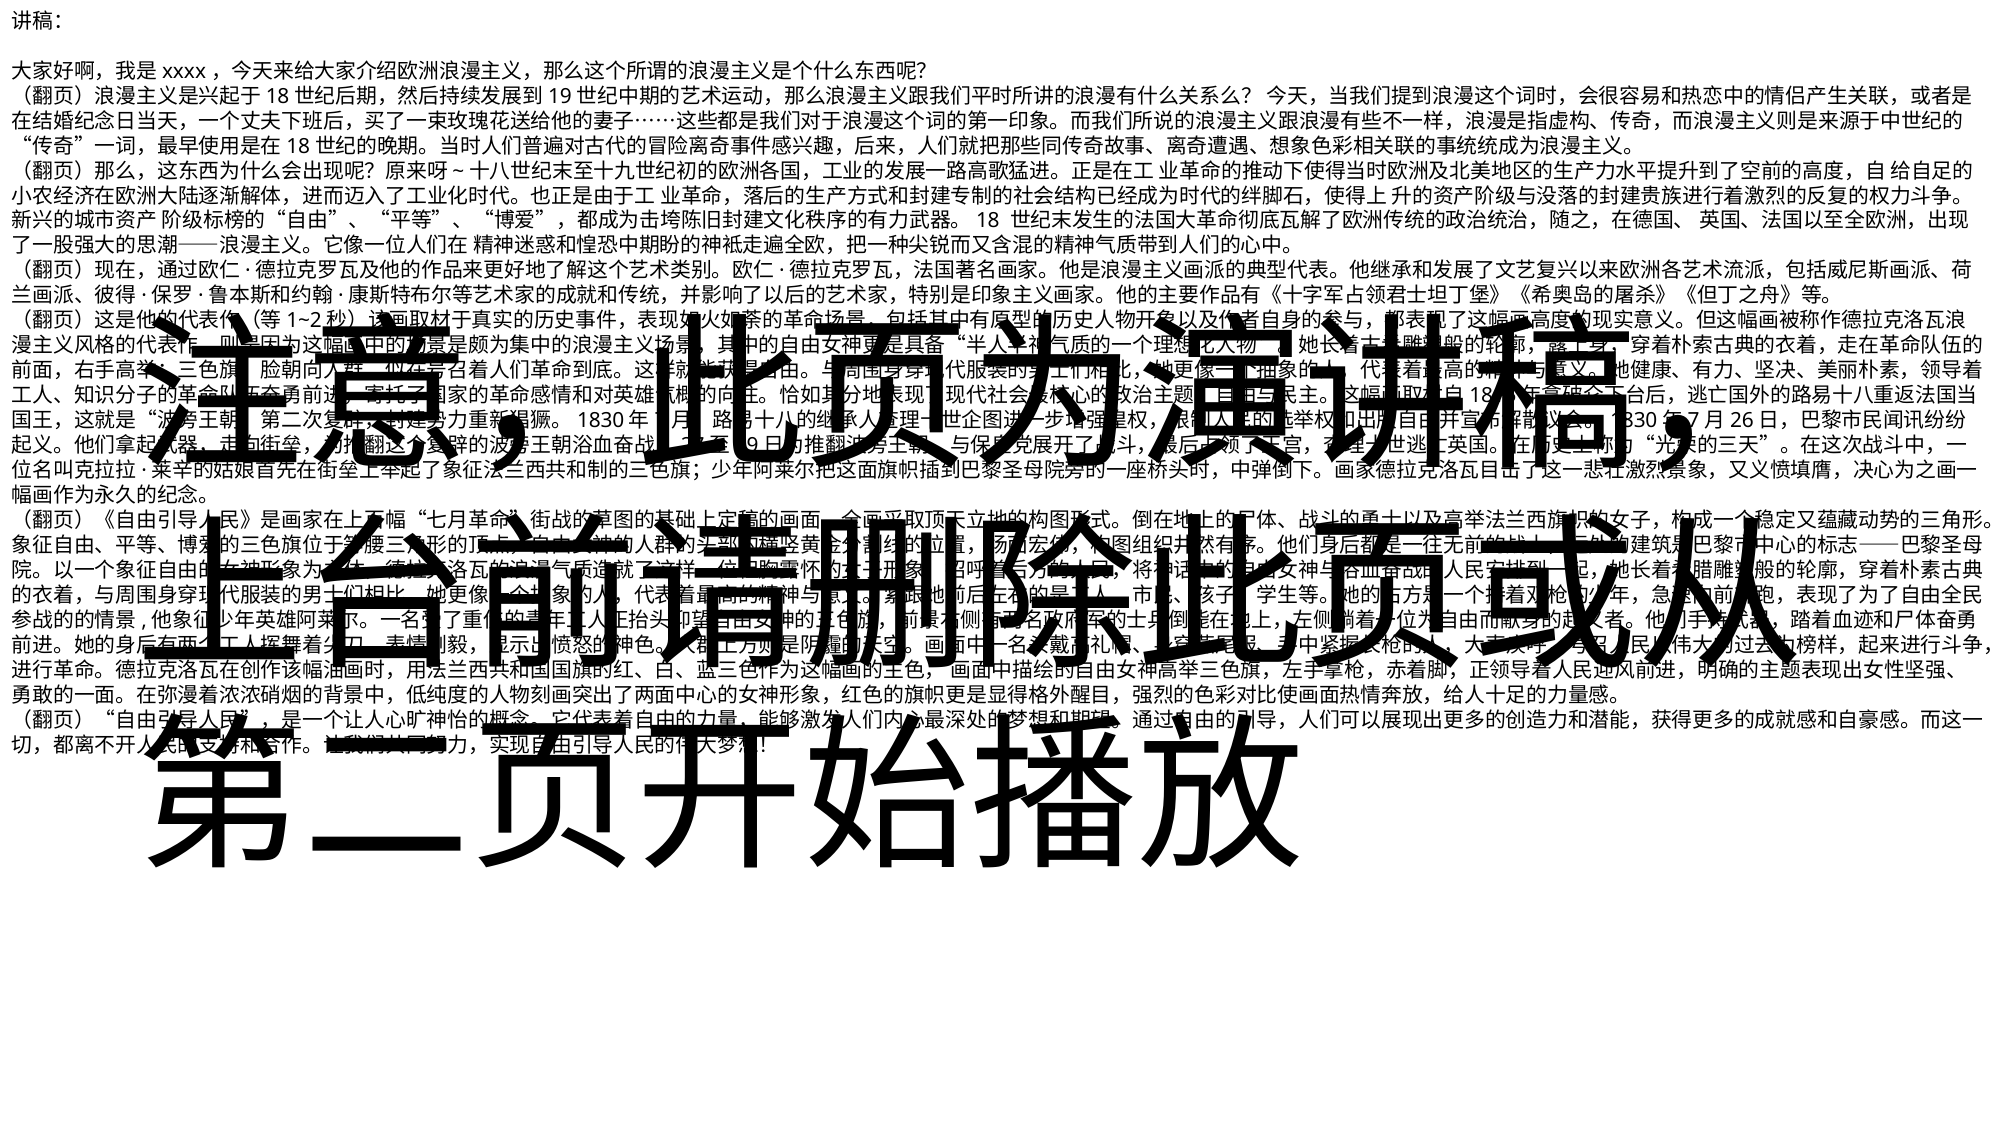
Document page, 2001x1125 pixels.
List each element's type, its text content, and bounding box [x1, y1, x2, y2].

text_box 讲稿： 大家好啊，我是xxxx，今天来给大家介绍欧洲浪漫主义，那么这个所谓的浪漫主义是个什么东西呢？ （翻页）浪漫主义是兴起于18世纪后期，然后持续发展到19世纪中期的艺术运动，那么浪漫主义跟我们平时所讲的浪漫有什么关系么？ 今天，当我们提到浪漫这个词时，会很容易和热恋中的情侣产生关联，或者是在结婚纪念日当天，一个丈夫下班后，买了一束玫瑰花送给他的妻子……这些都是我们对于浪漫这个词的第一印象。而我们所说的浪漫主义跟浪漫有些不一样，浪漫是指虚构、传奇，而浪漫主义则是来源于中世纪的“传奇”一词，最早使用是在18世纪的晚期。当时人们普遍对古代的冒险离奇事件感兴趣，后来，人们就把那些同传奇故事、离奇遭遇、想象色彩相关联的事统统成为浪漫主义。 （翻页）那么，这东西为什么会出现呢？原来呀~十八世纪末至十九世纪初的欧洲各国，工业的发展一路高歌猛进。正是在工 业革命的推动下使得当时欧洲及北美地区的生产力水平提升到了空前的高度，自 给自足的小农经济在欧洲大陆逐渐解体，进而迈入了工业化时代。也正是由于工 业革命，落后的生产方式和封建专制的社会结构已经成为时代的绊脚石，使得上 升的资产阶级与没落的封建贵族进行着激烈的反复的权力斗争。新兴的城市资产 阶级标榜的“自由”、“平等”、“博爱”，都成为击垮陈旧封建文化秩序的有力武器。18 世纪末发生的法国大革命彻底瓦解了欧洲传统的政治统治，随之，在德国、 英国、法国以至全欧洲，出现了一股强大的思潮——浪漫主义。它像一位人们在 精神迷惑和惶恐中期盼的神袛走遍全欧，把一种尖锐而又含混的精神气质带到人们的心中。 （翻页）现在，通过欧仁·德拉克罗瓦及他的作品来更好地了解这个艺术类别。欧仁·德拉克罗瓦，法国著名画家。他是浪漫主义画派的典型代表。他继承和发展了文艺复兴以来欧洲各艺术流派，包括威尼斯画派、荷兰画派、彼得·保罗·鲁本斯和约翰·康斯特布尔等艺术家的成就和传统，并影响了以后的艺术家，特别是印象主义画家。他的主要作品有《十字军占领君士坦丁堡》《希奥岛的屠杀》《但丁之舟》等。 （翻页）这是他的代表作（等1~2秒）该画取材于真实的历史事件，表现如火如荼的革命场景，包括其中有原型的历史人物开象以及作者自身的参与，都表现了这幅画高度的现实意义。但这幅画被称作德拉克洛瓦浪漫主义风格的代表作，则是因为这幅画中的场景是颇为集中的浪漫主义场景，其中的自由女神更是具备“半人半神气质的一个理想化人物”。她长着古希雕塑般的轮廓，露上身，穿着朴索古典的衣着，走在革命队伍的前面，右手高举：三色旗。脸朝向人群，似在号召着人们革命到底。这样就能获得自由。与周围身穿现代服装的男士们相比，她更像一个抽象的人，代表着最高的精神与意义。她健康、有力、坚决、美丽朴素，领导着工人、知识分子的革命队伍奋勇前进，寄托了国家的革命感情和对英雄气概的向往。恰如其分地表现了现代社会最核心的政治主题：自由与民主。这幅画取材自1815年拿破仑下台后，逃亡国外的路易十八重返法国当国王，这就是“波旁王朝”第二次复辟，封建势力重新猖獗。1830年7月，路易十八的继承人查理十世企图进一步增强皇权，限制人民的选举权和出版自由并宣布解散议会。1830年7月26日，巴黎市民闻讯纷纷起义。他们拿起武器，走向街垒，为推翻这个复辟的波旁王朝浴血奋战，27至29日为推翻波旁王朝，与保皇党展开了战斗，最后占领了王宫，查理十世逃亡英国。在历史上称为“光荣的三天”。在这次战斗中，一位名叫克拉拉·莱辛的姑娘首先在街垒上举起了象征法兰西共和制的三色旗；少年阿莱尔把这面旗帜插到巴黎圣母院旁的一座桥头时，中弹倒下。画家德拉克洛瓦目击了这一悲壮激烈景象，又义愤填膺，决心为之画一幅画作为永久的纪念。 （翻页）《自由引导人民》是画家在上百幅“七月革命”街战的草图的基础上定稿的画面，全画采取顶天立地的构图形式。倒在地上的尸体、战斗的勇士以及高举法兰西旗帜的女子，构成一个稳定又蕴藏动势的三角形。象征自由、平等、博爱的三色旗位于等腰三角形的顶点，自由女神的人群的头部的横竖黄金分割线的位置，场面宏伟，构图组织井然有序。他们身后都是一往无前的战士，远处的建筑是巴黎市中心的标志——巴黎圣母院。以一个象征自由的女神形象为主体，德拉克洛瓦的浪漫气质造就了这样一位袒胸露怀的女子形象，招呼着后方的人民，将神话中的自由女神与浴血奋战的人民安排到一起，她长着希腊雕塑般的轮廓，穿着朴素古典的衣着，与周围身穿现代服装的男士们相比，她更像一个抽象的人，代表着最高的精神与意义。紧跟她前后左右的是工人、市民、孩子、学生等。她的右方是一个持着双枪的少年，急速向前奔跑，表现了为了自由全民参战的的情景,他象征少年英雄阿莱尔。一名受了重伤的青年工人正抬头仰望自由女神的三色旗，前景右侧有两名政府军的士兵倒毙在地上，左侧躺着一位为自由而献身的起义者。他们手持武器，踏着血迹和尸体奋勇前进。她的身后有两个工人挥舞着尖刀，表情刚毅，显示出愤怒的神色。人群上方则是阴霾的天空。画面中一名头戴高礼帽、身穿燕尾服、手中紧握长枪的人，大声疾呼，号召人民以伟大的过去为榜样，起来进行斗争，进行革命。德拉克洛瓦在创作该幅油画时，用法兰西共和国国旗的红、白、蓝三色作为这幅画的主色， 画面中描绘的自由女神高举三色旗，左手拿枪，赤着脚，正领导着人民迎风前进，明确的主题表现出女性坚强、 勇敢的一面。在弥漫着浓浓硝烟的背景中，低纯度的人物刻画突出了两面中心的女神形象，红色的旗帜更是显得格外醒目，强烈的色彩对比使画面热情奔放，给人十足的力量感。 （翻页）“自由引导人民”，是一个让人心旷神怡的概念。它代表着自由的力量，能够激发人们内心最深处的梦想和期望。通过自由的引导，人们可以展现出更多的创造力和潜能，获得更多的成就感和自豪感。而这一切，都离不开人民的支持和合作。让我们共同努力，实现自由引导人民的伟大梦想！ [0, 0, 2000, 1125]
text_box 注意，此页为演讲稿，上台前请删除此页或从第二页开始播放 [121, 280, 1944, 1013]
